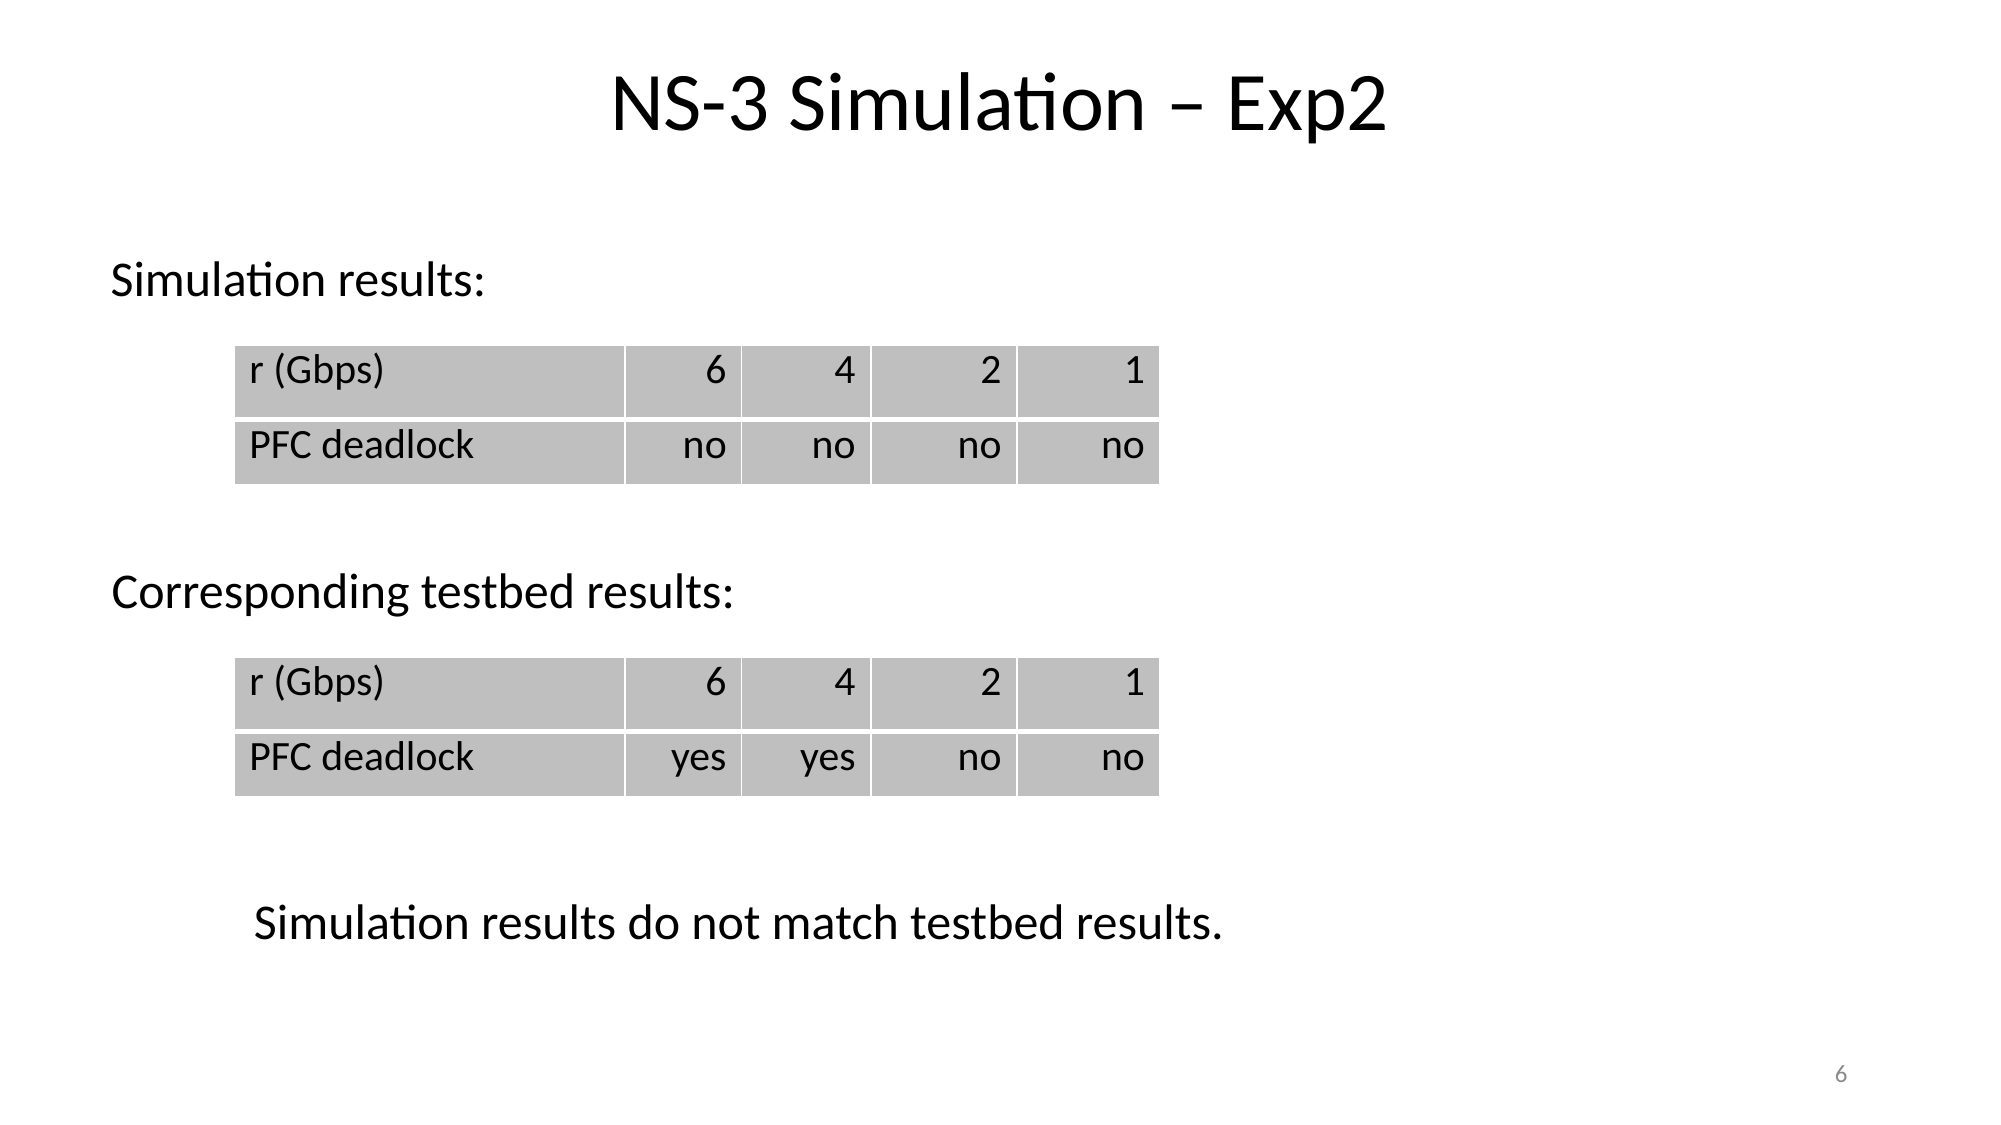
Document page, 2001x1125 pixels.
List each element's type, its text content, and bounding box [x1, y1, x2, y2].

slide_number 6 [1412, 1042, 1863, 1103]
table_header 6 [626, 658, 741, 729]
table_cell no [1018, 422, 1159, 484]
table_cell no [872, 734, 1016, 796]
table_cell yes [742, 734, 870, 796]
table_cell PFC deadlock [235, 422, 624, 484]
table_header 4 [742, 658, 870, 729]
table_cell PFC deadlock [235, 734, 624, 796]
table_cell no [1018, 734, 1159, 796]
table_cell no [872, 422, 1016, 484]
table_header 2 [872, 346, 1016, 417]
table_header 4 [742, 346, 870, 417]
table_header 6 [626, 346, 741, 417]
text_box Simulation results do not match testbed results. [239, 881, 1239, 957]
text_box Corresponding testbed results: [96, 551, 751, 626]
table_cell no [626, 422, 741, 484]
text_box Simulation results: [95, 239, 502, 315]
table_header 2 [872, 658, 1016, 729]
table_cell yes [626, 734, 741, 796]
table_cell no [742, 422, 870, 484]
text_box NS-3 Simulation – Exp2 [257, 40, 1743, 155]
table_header 1 [1018, 346, 1159, 417]
table_header r (Gbps) [235, 346, 624, 417]
table_header 1 [1018, 658, 1159, 729]
table_header r (Gbps) [235, 658, 624, 729]
